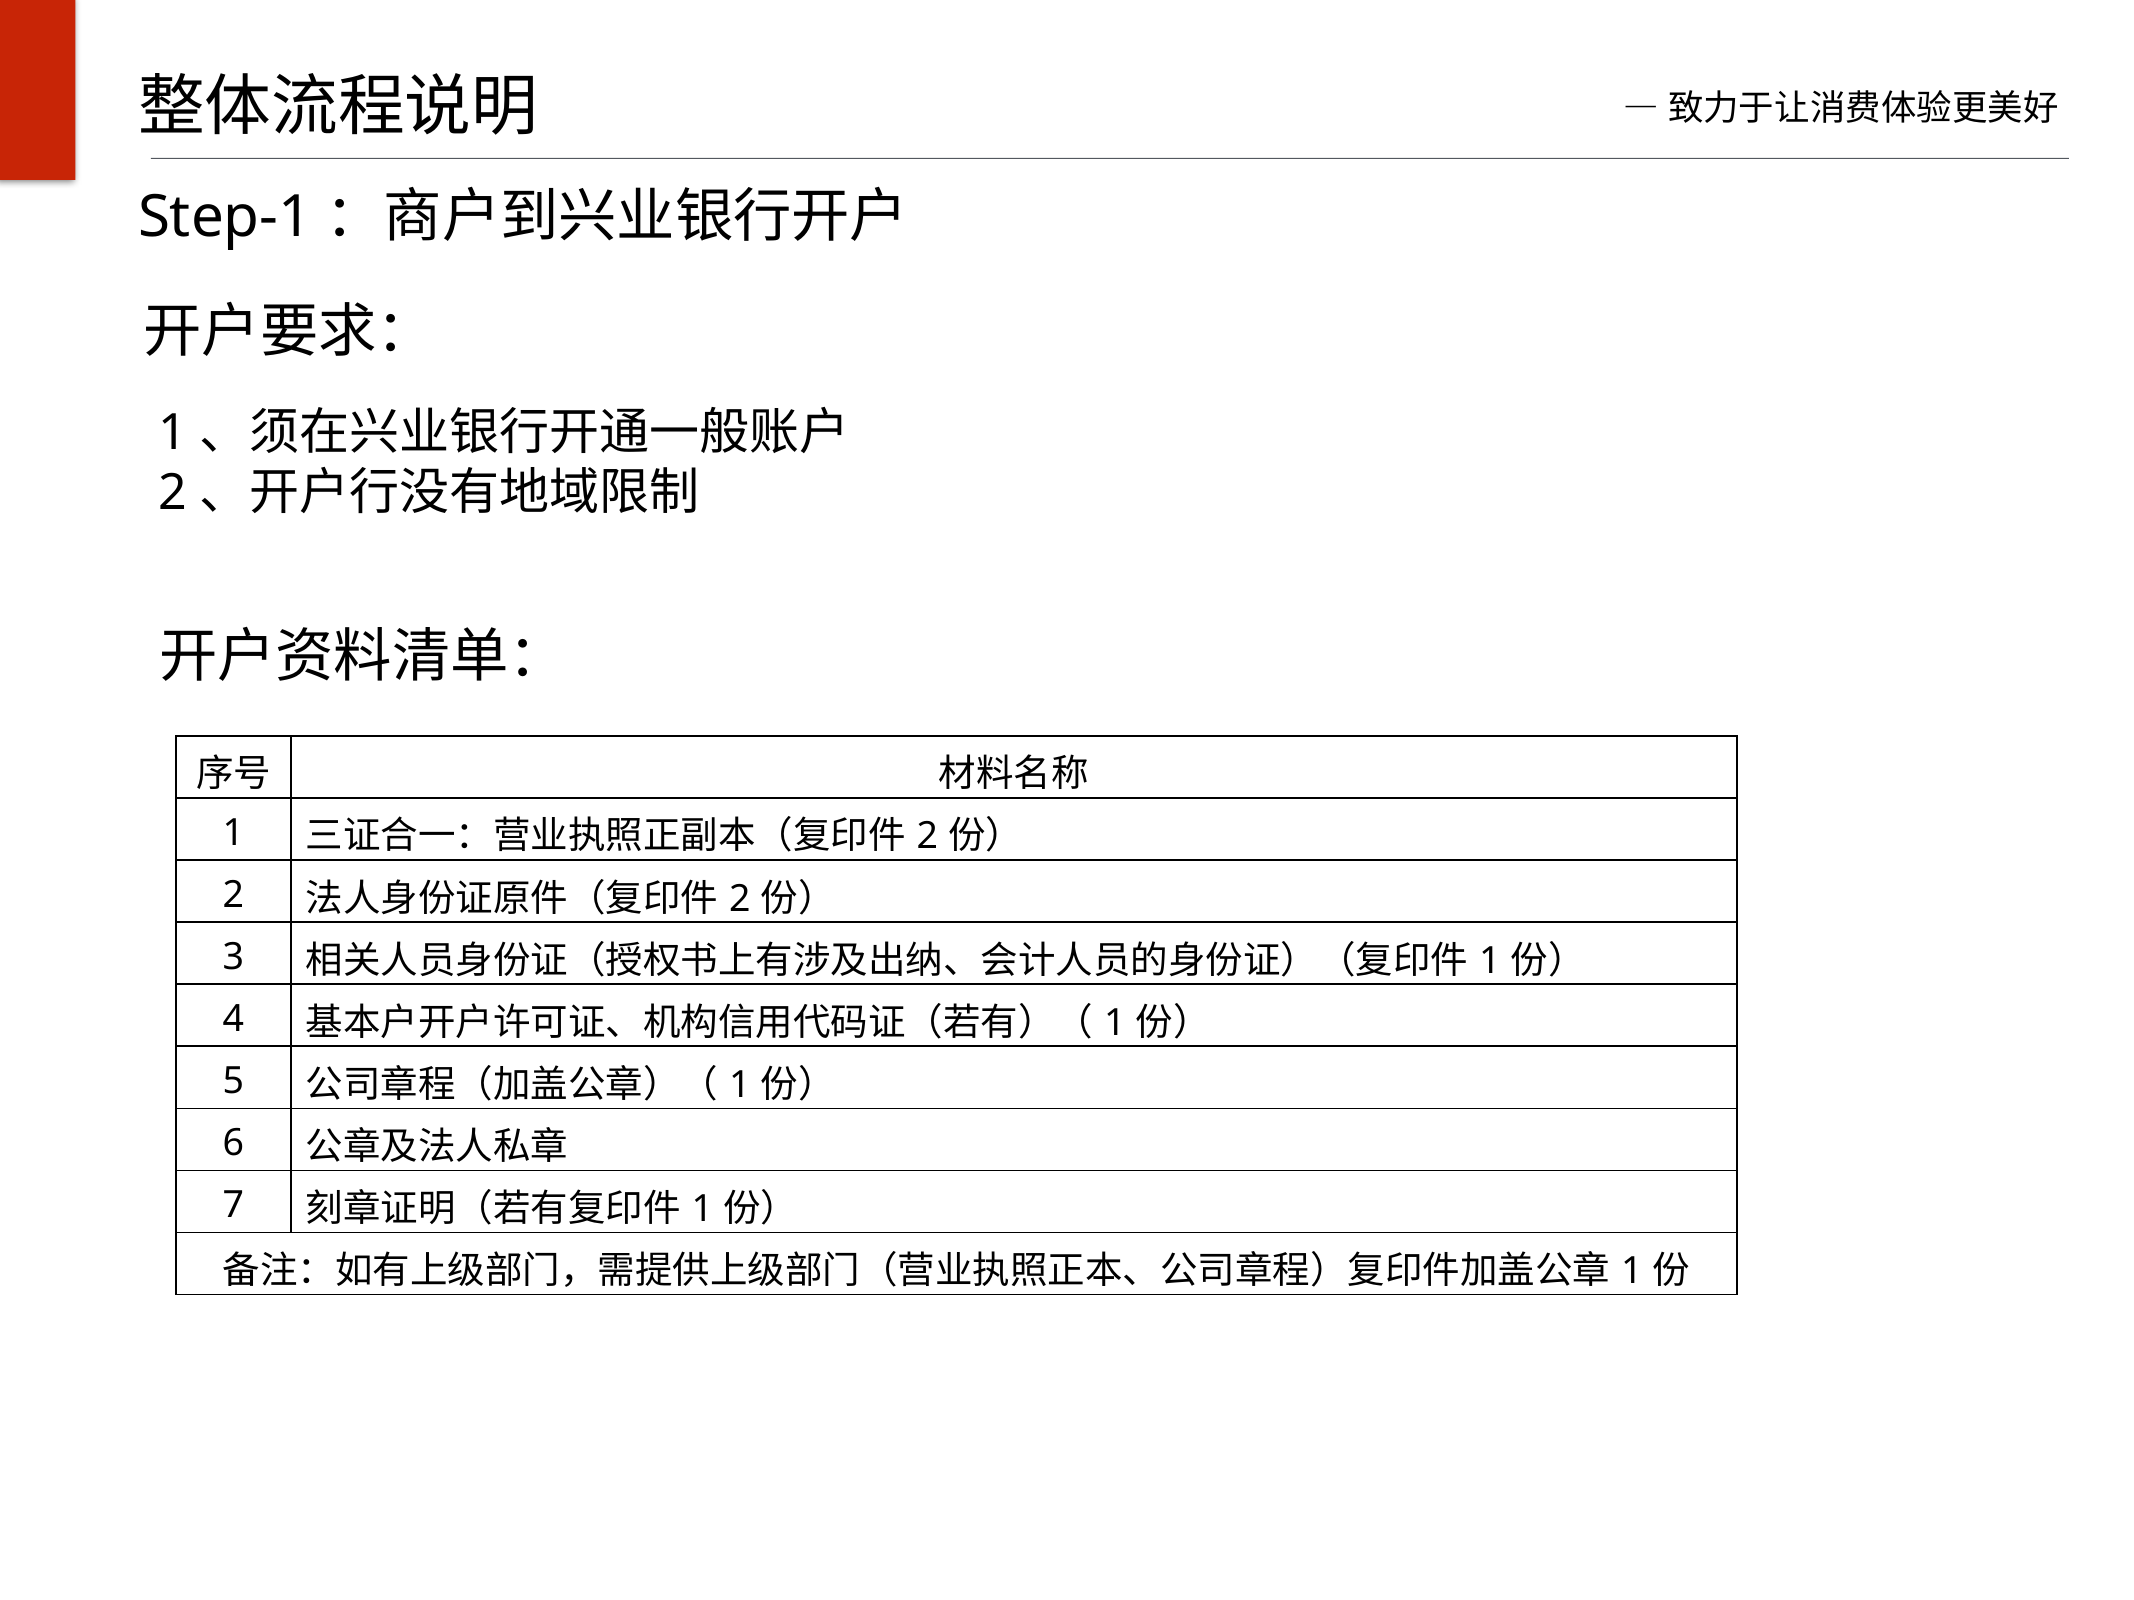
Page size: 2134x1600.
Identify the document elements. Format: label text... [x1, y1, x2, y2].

table_cell 4 [177, 985, 290, 1045]
text_box 1、须在兴业银行开通一般账户 2、开户行没有地域限制 [150, 391, 1542, 528]
table_cell 三证合一：营业执照正副本（复印件2份） [292, 799, 1736, 859]
table_cell 6 [177, 1109, 290, 1170]
text_box 开户要求： [135, 285, 555, 372]
table_cell 刻章证明（若有复印件1份） [292, 1171, 1736, 1232]
table_cell 基本户开户许可证、机构信用代码证（若有）（1份） [292, 985, 1736, 1045]
table_header 序号 [177, 737, 290, 797]
table_cell 5 [177, 1047, 290, 1108]
text_box [0, 0, 76, 180]
text_box —致力于让消费体验更美好 [1607, 76, 2067, 136]
table_cell 1 [177, 799, 290, 859]
table_cell 法人身份证原件（复印件2份） [292, 861, 1736, 921]
table_cell 3 [177, 923, 290, 983]
text_box 整体流程说明 [129, 54, 678, 152]
table_cell 7 [177, 1171, 290, 1232]
table_cell 2 [177, 861, 290, 921]
table_cell 公章及法人私章 [292, 1109, 1736, 1170]
table_cell 相关人员身份证（授权书上有涉及出纳、会计人员的身份证）（复印件1份） [292, 923, 1736, 983]
table_header 材料名称 [292, 737, 1736, 797]
table_cell 备注：如有上级部门，需提供上级部门（营业执照正本、公司章程）复印件加盖公章1份 [177, 1233, 1736, 1294]
text_box 开户资料清单： [150, 610, 834, 697]
text_box Step-1：商户到兴业银行开户 [129, 169, 1361, 257]
table_cell 公司章程（加盖公章）（1份） [292, 1047, 1736, 1108]
